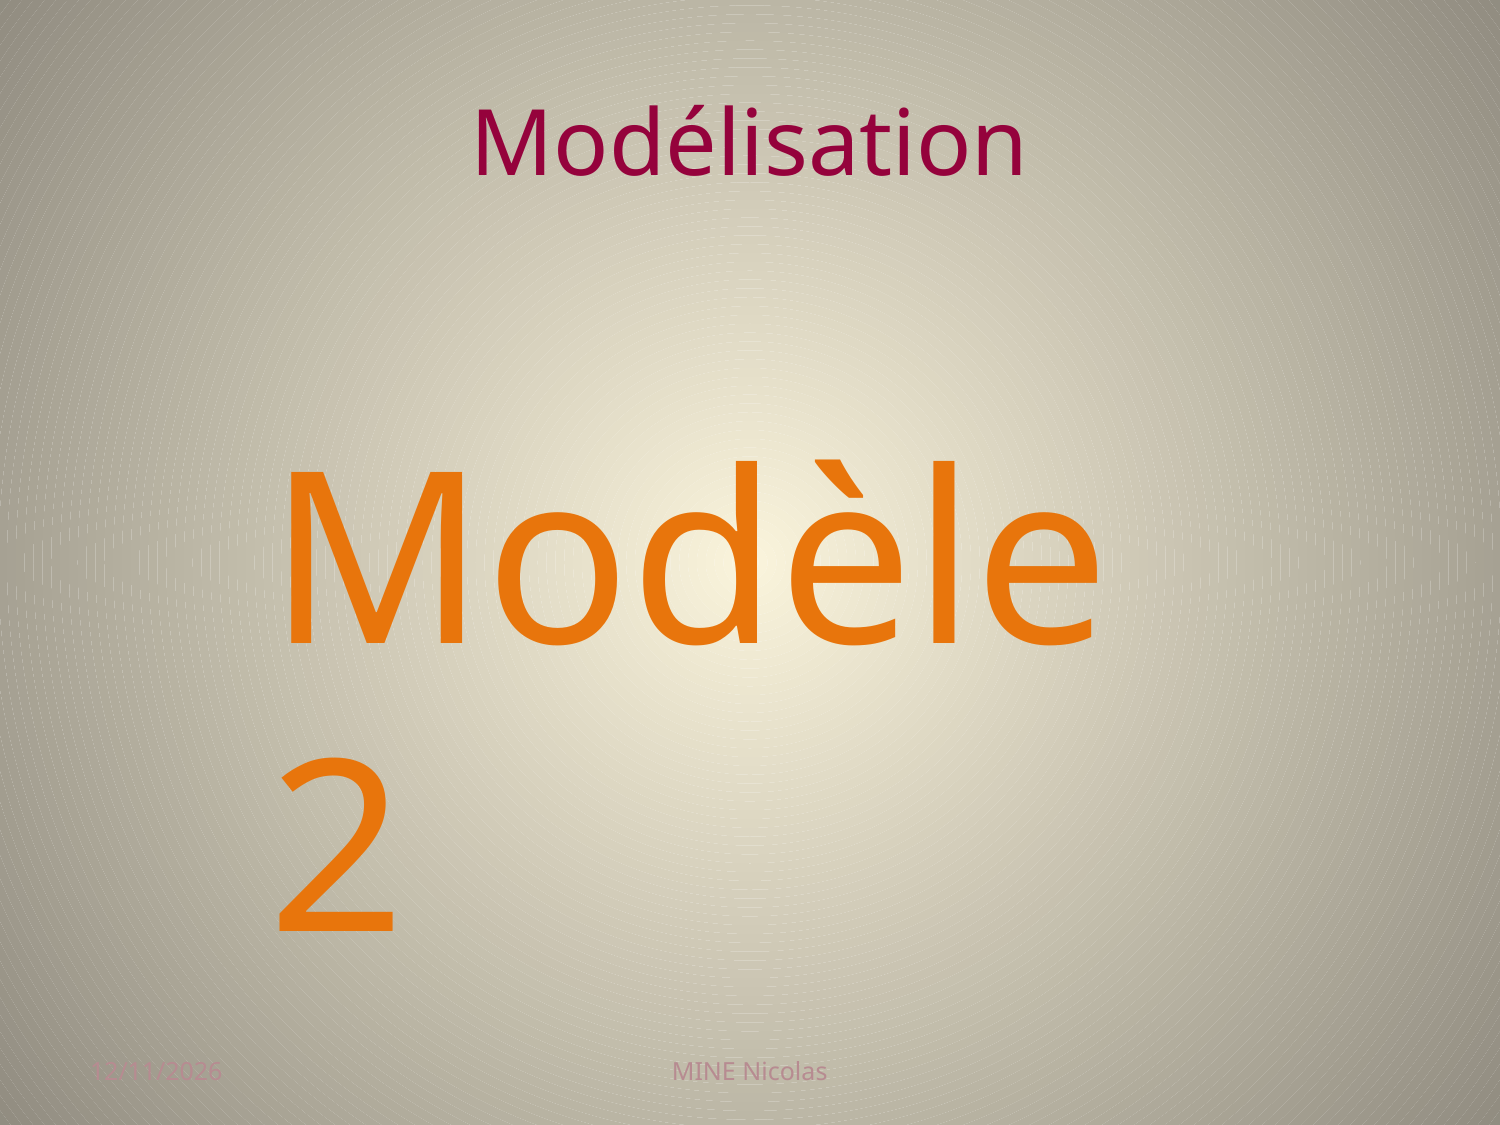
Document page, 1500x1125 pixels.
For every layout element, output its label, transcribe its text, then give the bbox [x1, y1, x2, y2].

title Modélisation [75, 45, 1425, 233]
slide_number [75, 1042, 425, 1103]
footer MINE Nicolas [512, 1042, 988, 1103]
text_box Modèle 2 [253, 397, 1282, 987]
